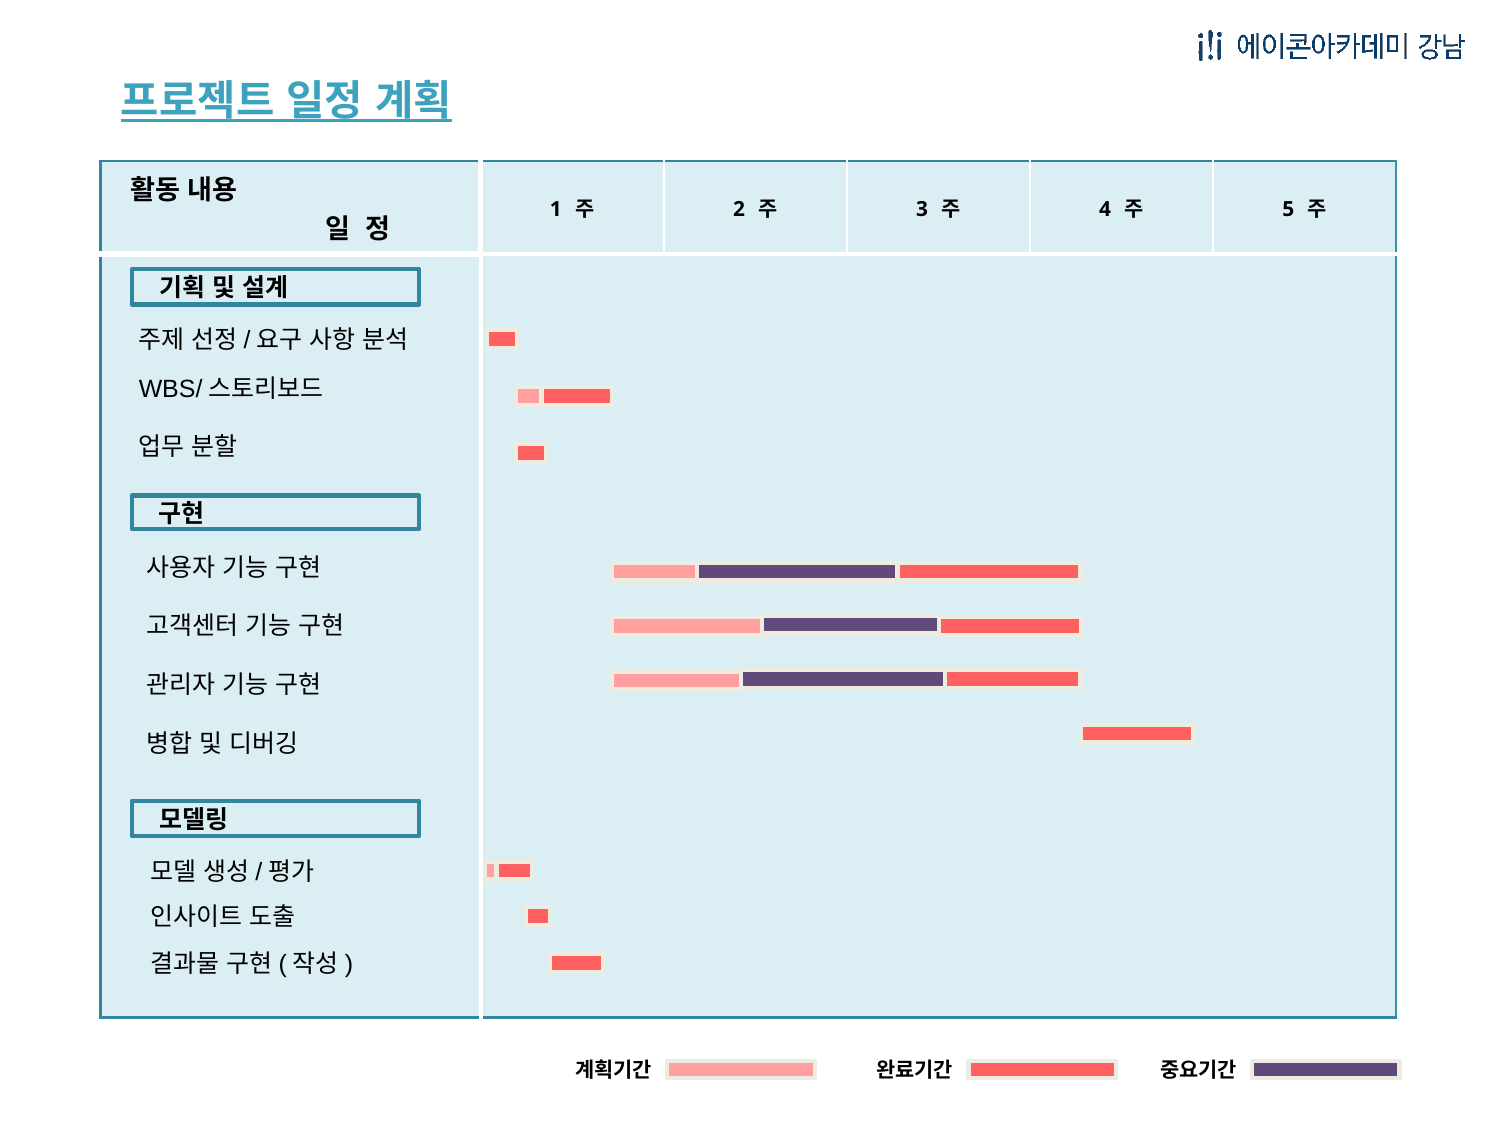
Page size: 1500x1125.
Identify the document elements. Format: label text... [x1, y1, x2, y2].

text_box [514, 385, 539, 407]
text_box WBS/스토리보드 [123, 365, 422, 411]
text_box [760, 614, 941, 636]
text_box 결과물 구현(작성) [135, 940, 420, 986]
text_box [610, 670, 744, 692]
table_header 5 주 [1214, 162, 1395, 252]
text_box [610, 561, 695, 583]
table_cell [483, 256, 1395, 1016]
table_header 1 주 [483, 162, 663, 252]
text_box 프로젝트 일정 계획 [106, 66, 468, 132]
text_box 관리자 기능 구현 [131, 660, 416, 706]
text_box [494, 860, 534, 881]
table_header 3 주 [848, 162, 1029, 252]
text_box [895, 561, 1083, 583]
picture [1198, 30, 1465, 61]
text_box [548, 952, 605, 974]
text_box 모델링 [130, 799, 421, 838]
table_cell [102, 257, 479, 1016]
text_box 기획 및 설계 [130, 267, 421, 307]
text_box [485, 328, 519, 350]
text_box 중요기간 [1145, 1048, 1276, 1089]
text_box [1079, 723, 1195, 745]
text_box 인사이트 도출 [135, 893, 420, 938]
text_box 고객센터 기능 구현 [131, 601, 416, 647]
text_box 병합 및 디버깅 [131, 719, 416, 765]
text_box [539, 385, 614, 407]
text_box 구현 [130, 493, 421, 531]
text_box [524, 905, 552, 927]
text_box 완료기간 [862, 1048, 993, 1089]
text_box [993, 1059, 1118, 1080]
text_box [514, 442, 548, 464]
text_box [695, 561, 895, 583]
text_box 사용자 기능 구현 [131, 544, 416, 590]
text_box 업무 분할 [123, 422, 408, 468]
text_box 주제 선정/요구 사항 분석 [123, 316, 457, 362]
text_box 계획기간 [560, 1048, 691, 1089]
text_box [937, 615, 1083, 637]
text_box [943, 668, 1083, 690]
text_box 모델 생성/평가 [135, 848, 416, 893]
text_box [610, 615, 768, 637]
table_header 2 주 [665, 162, 846, 252]
table_header 활동 내용 일 정 [102, 162, 478, 251]
text_box [483, 860, 499, 882]
text_box [691, 1059, 817, 1080]
text_box [1276, 1059, 1402, 1080]
table_header 4 주 [1031, 162, 1212, 252]
text_box [739, 668, 943, 690]
